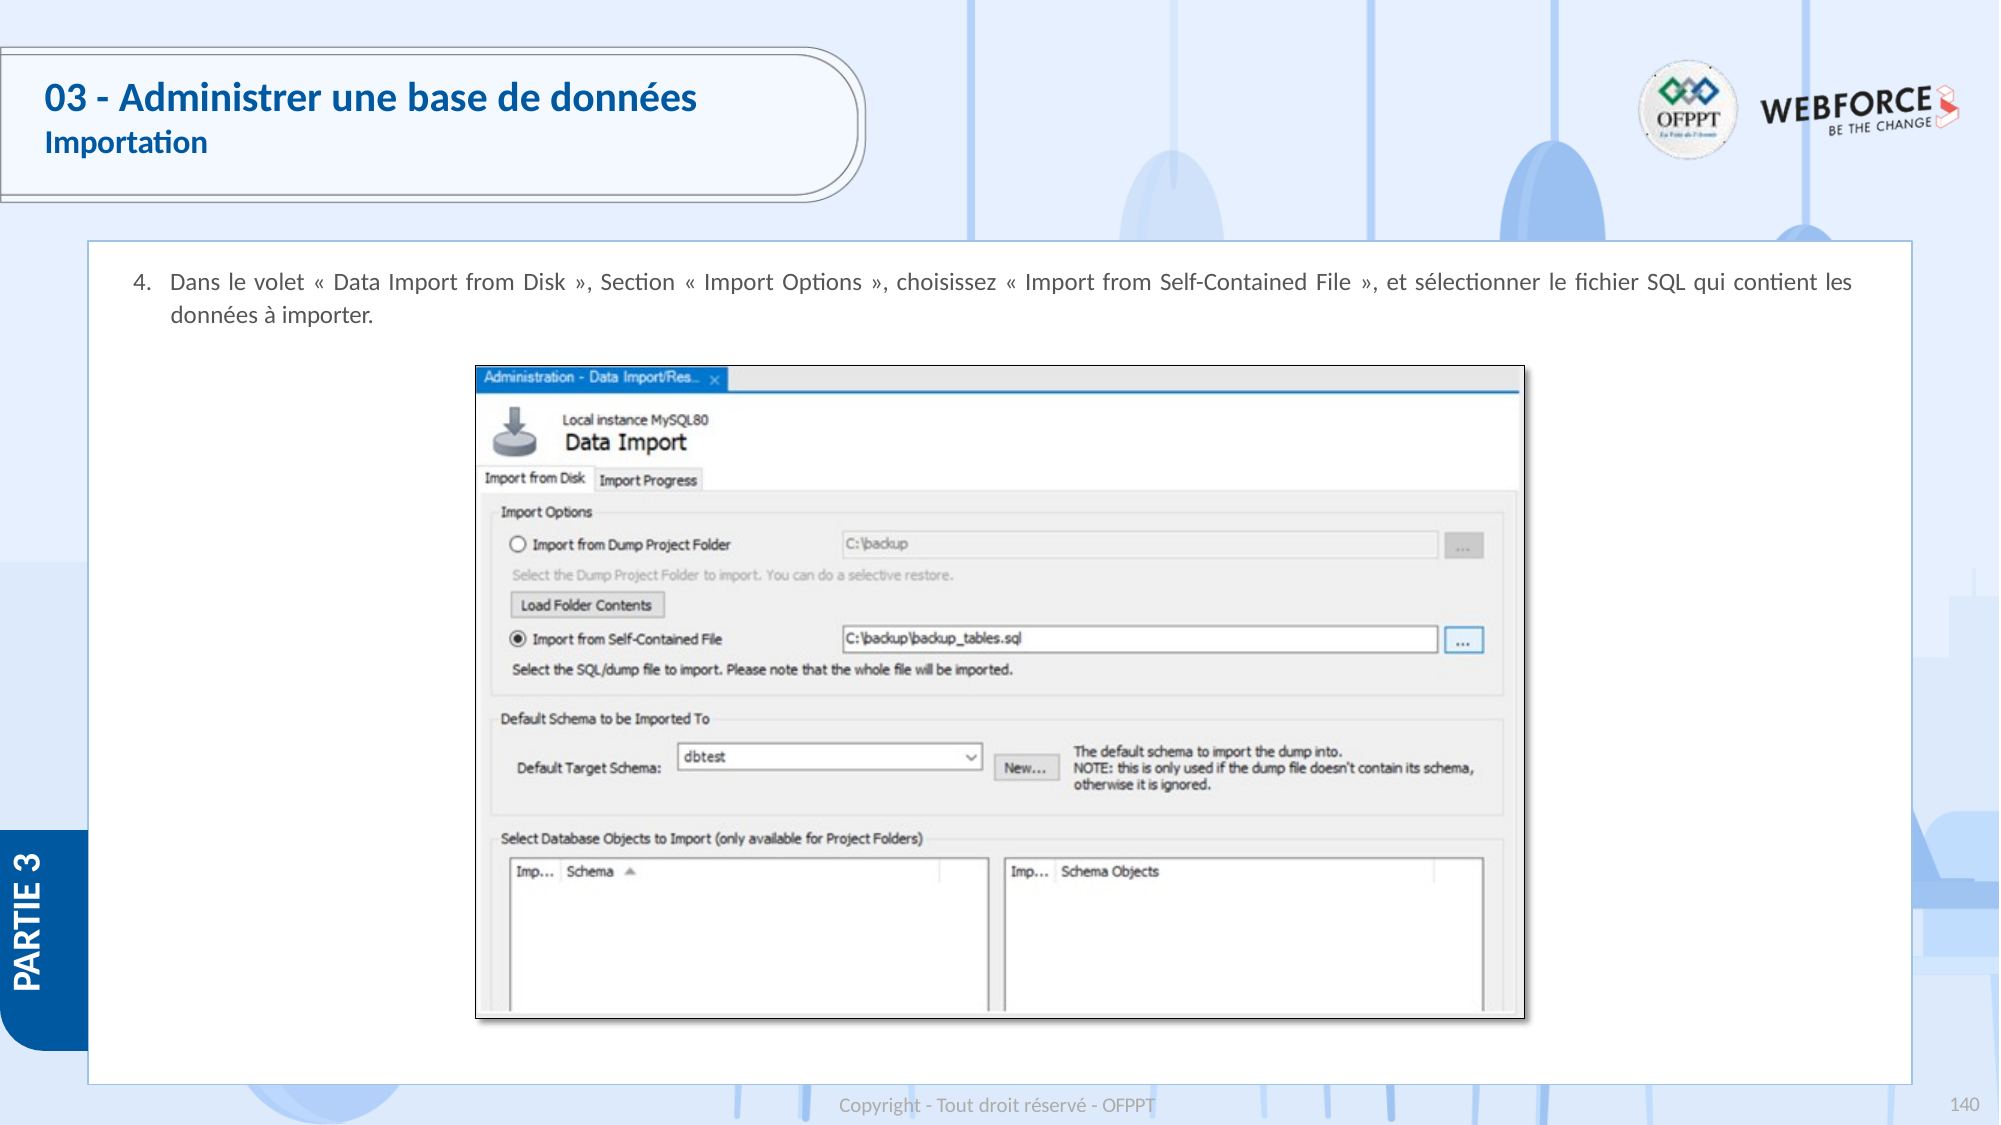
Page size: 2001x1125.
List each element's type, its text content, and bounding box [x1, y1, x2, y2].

picture [0, 0, 1999, 1125]
title 03 - Administrer une base de données Importation [42, 67, 466, 258]
footer Copyright - Tout droit réservé - OFPPT [837, 1094, 1164, 1125]
text_box 4. Dans le volet « Data Import from Disk », Section « Import Options », choisissez « Import from Self-Contained File », et sélectionner le fichier SQL qui contient les données à importer. [131, 259, 466, 329]
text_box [470, 56, 1967, 1032]
text_box PARTIE 3 [0, 830, 88, 1008]
slide_number 140 [1943, 1094, 1990, 1125]
